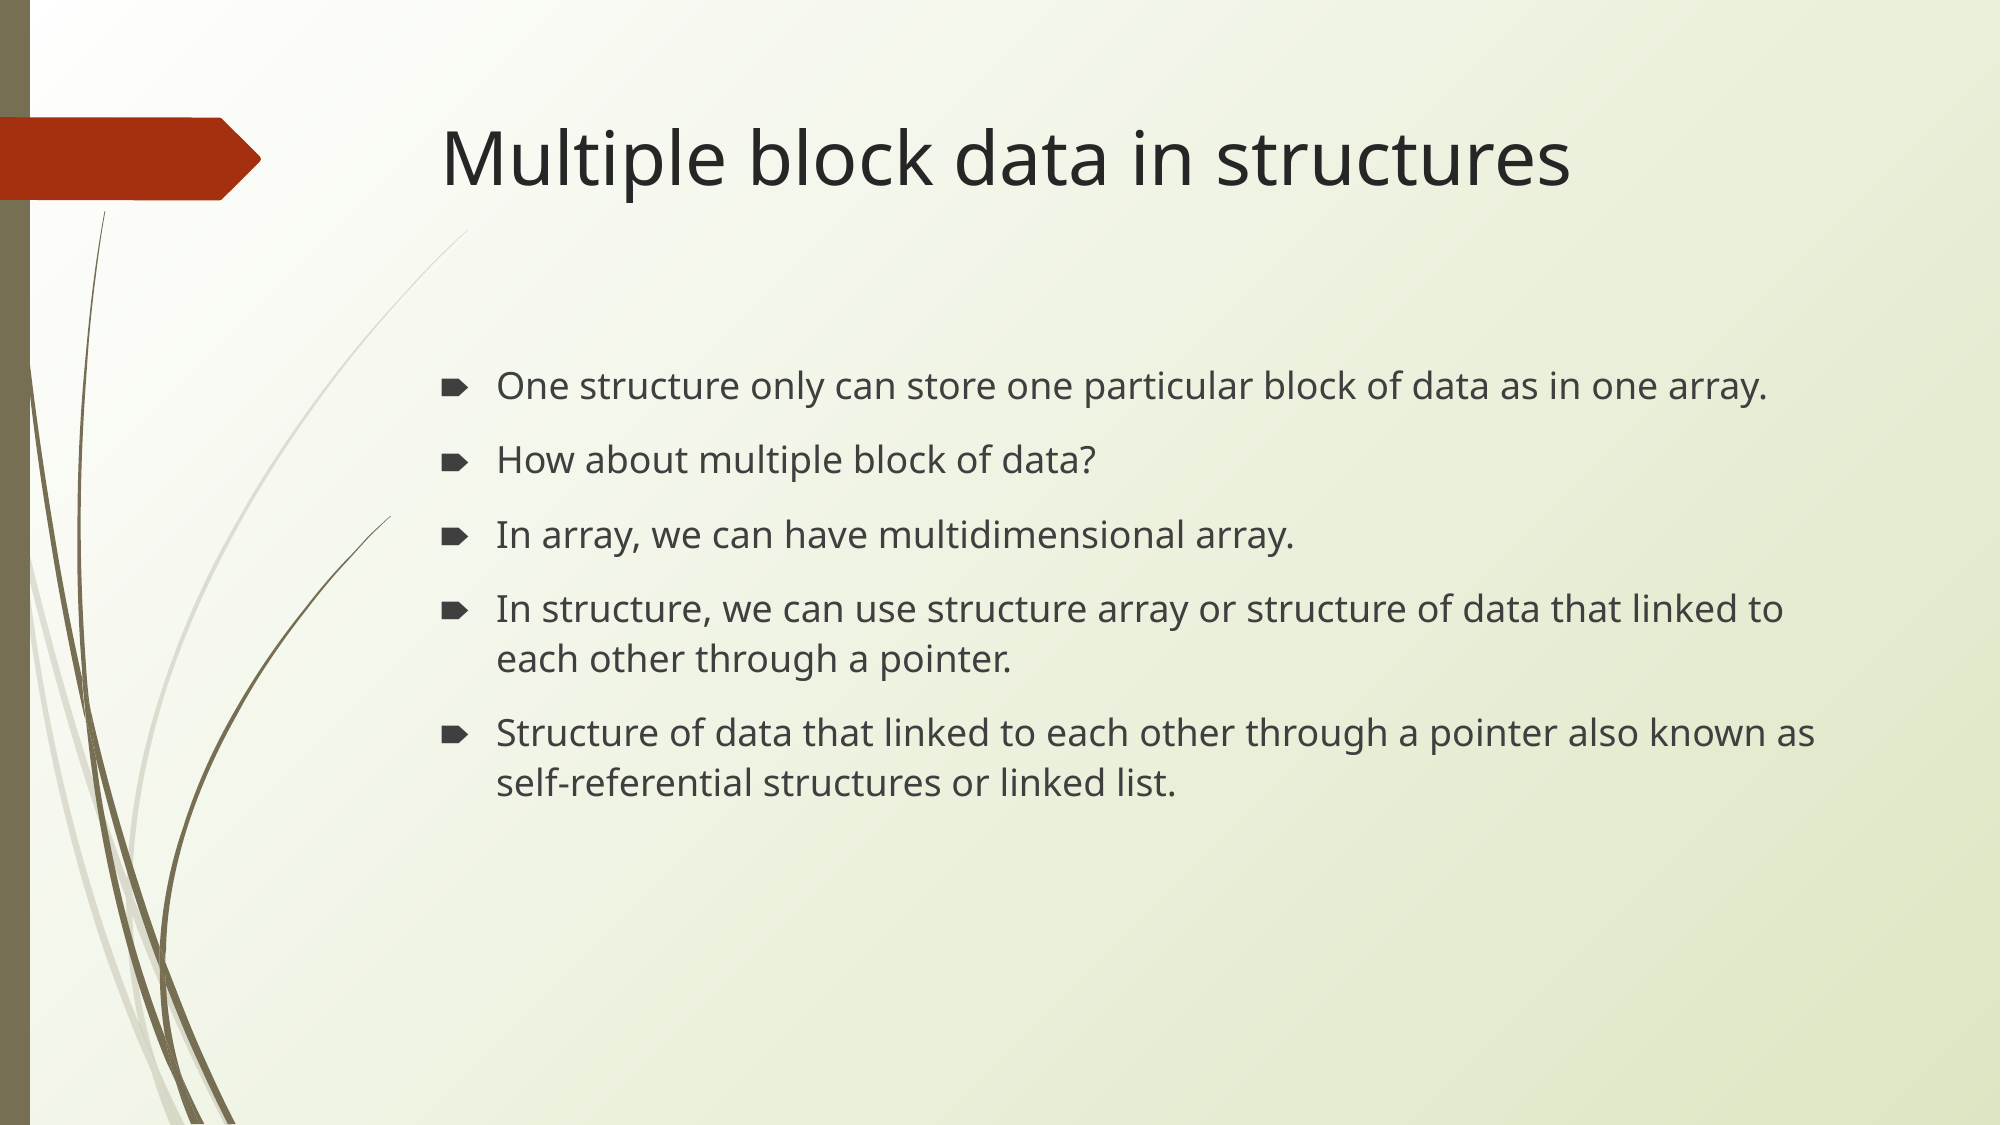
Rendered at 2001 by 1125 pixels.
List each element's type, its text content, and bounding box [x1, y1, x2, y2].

list One structure only can store one particular block of data as in one array. How about multiple block of data? In array, we can have multidimensional array. In structure, we can use structure array or structure of data that linked to each other through a pointer. Structure of data that linked to each other through a pointer also known as self-referential structures or linked list. [424, 350, 1888, 970]
title Multiple block data in structures [425, 102, 1888, 313]
